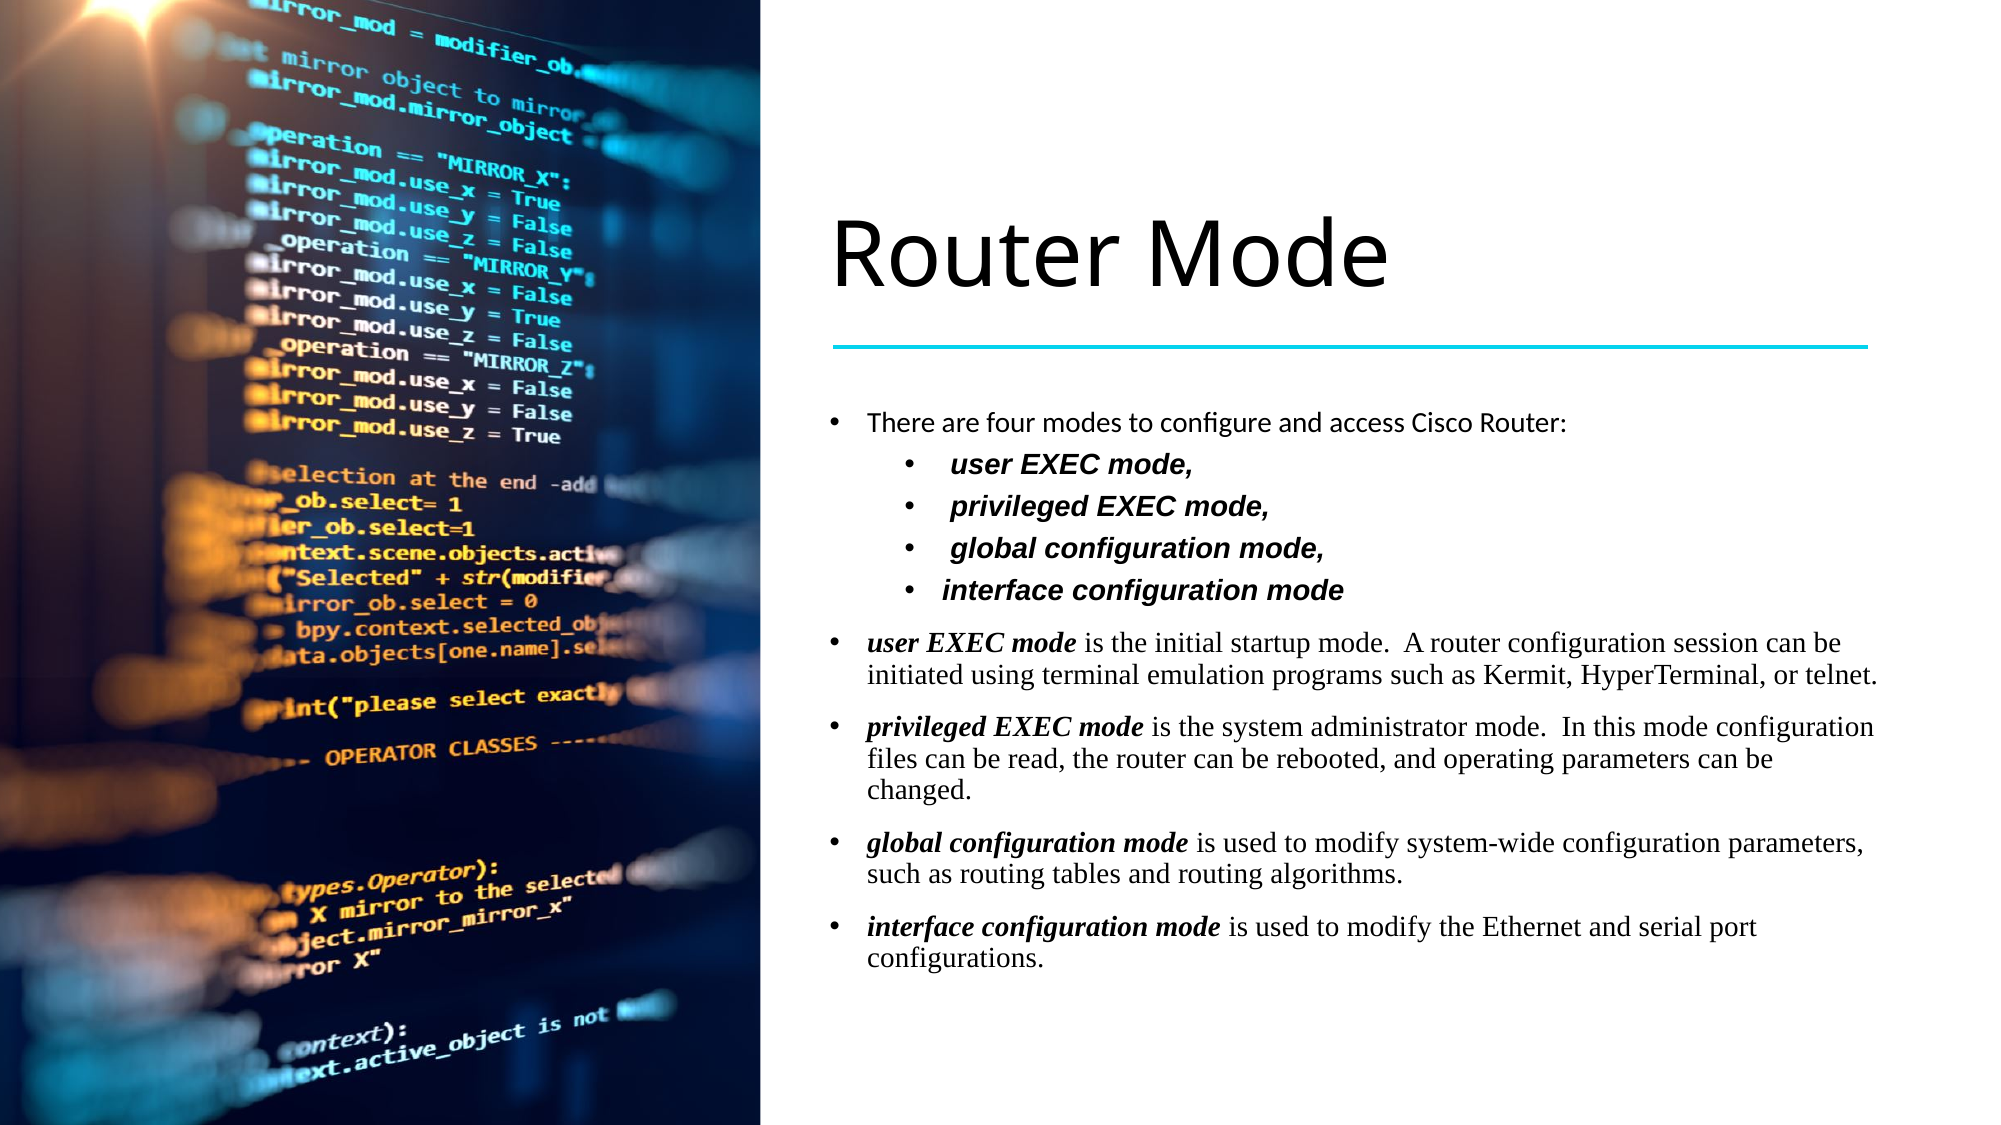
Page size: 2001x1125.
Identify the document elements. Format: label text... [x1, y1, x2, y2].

picture [585, 69, 601, 78]
title Router Mode [814, 103, 1895, 315]
list There are four modes to configure and access Cisco Router: user EXEC mode, privileged EXEC mode, global configuration mode, interface configuration mode user EXEC mode is the initial startup mode. A router configuration session can be initiated using terminal emulation programs such as Kermit, HyperTerminal, or telnet. privileged EXEC mode is the system administrator mode. In this mode configuration files can be read, the router can be rebooted, and operating parameters can be changed. global configuration mode is used to modify system-wide configuration parameters, such as routing tables and routing algorithms. interface configuration mode is used to modify the Ethernet and serial port configurations. [814, 399, 1895, 1021]
picture [0, 0, 761, 1125]
